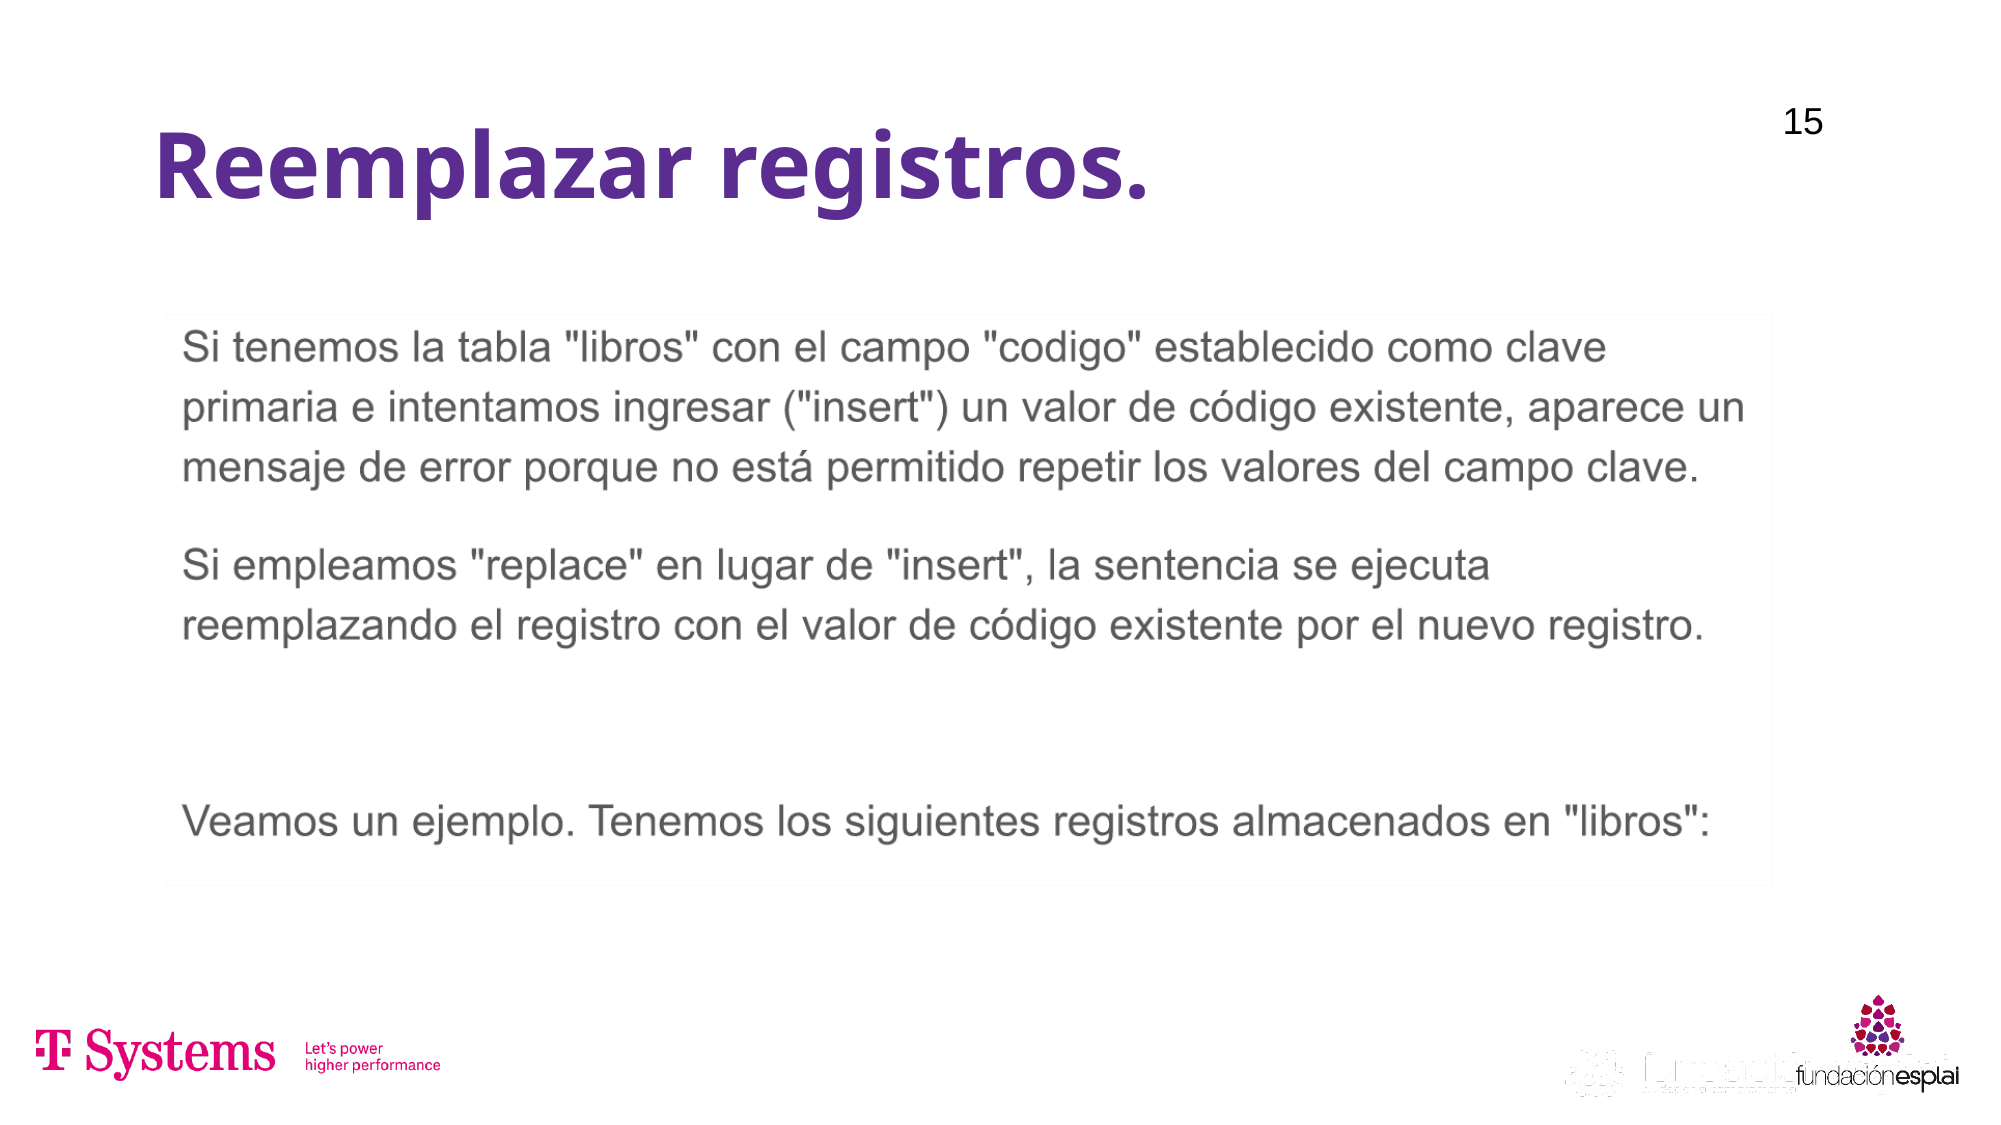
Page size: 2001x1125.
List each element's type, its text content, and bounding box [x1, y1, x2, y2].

picture [36, 1027, 440, 1081]
text_box 15 [1767, 89, 1863, 150]
picture [165, 314, 1773, 886]
text_box Reemplazar registros. [137, 59, 1863, 278]
picture [1556, 986, 1965, 1103]
